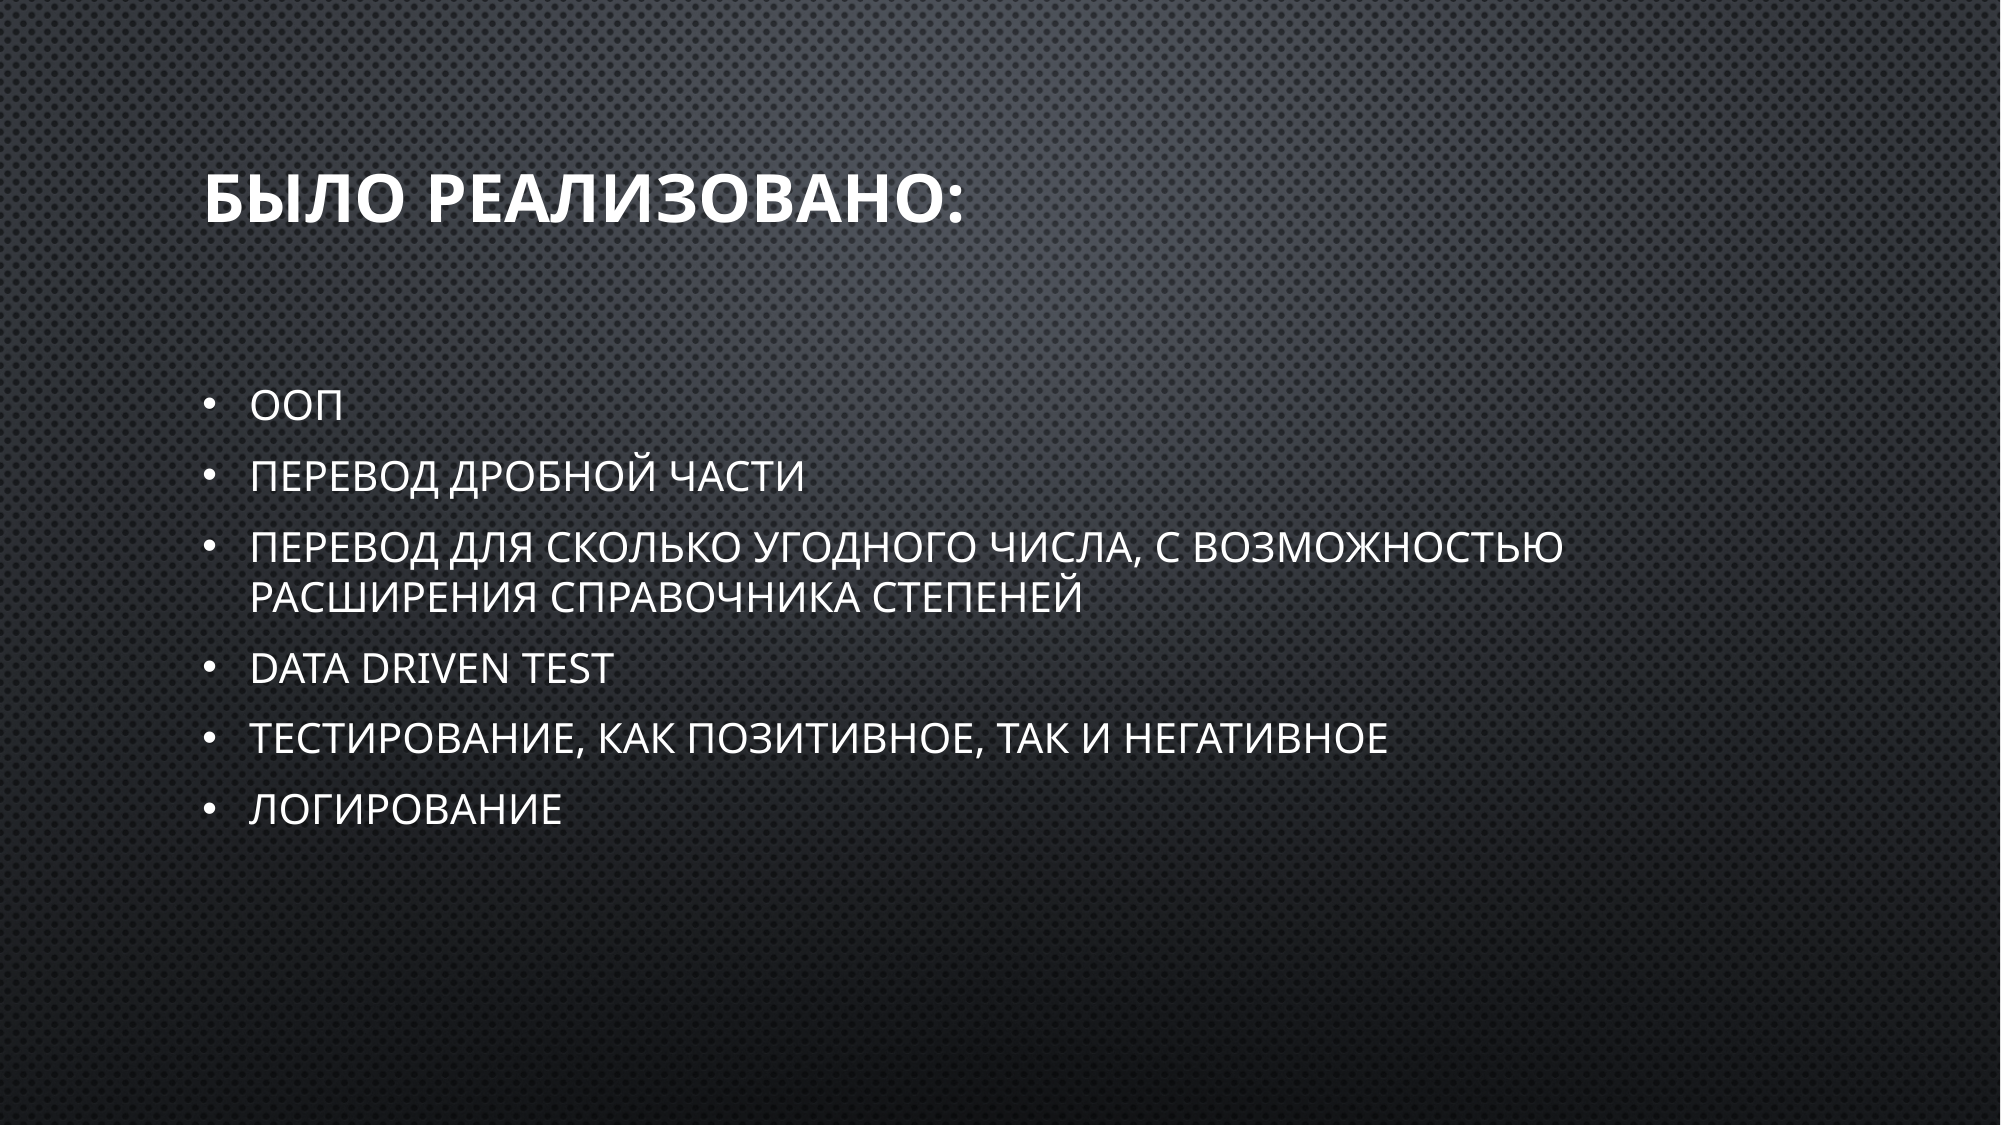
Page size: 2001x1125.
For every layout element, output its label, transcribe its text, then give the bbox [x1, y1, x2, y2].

title Было реализовано: [187, 99, 1813, 292]
list ООП Перевод дробной части Перевод для сколько угодного числа, с возможностью расширения справочника степеней Data Driven Test Тестирование, как позитивное, так и негативное Логирование [187, 332, 1813, 950]
